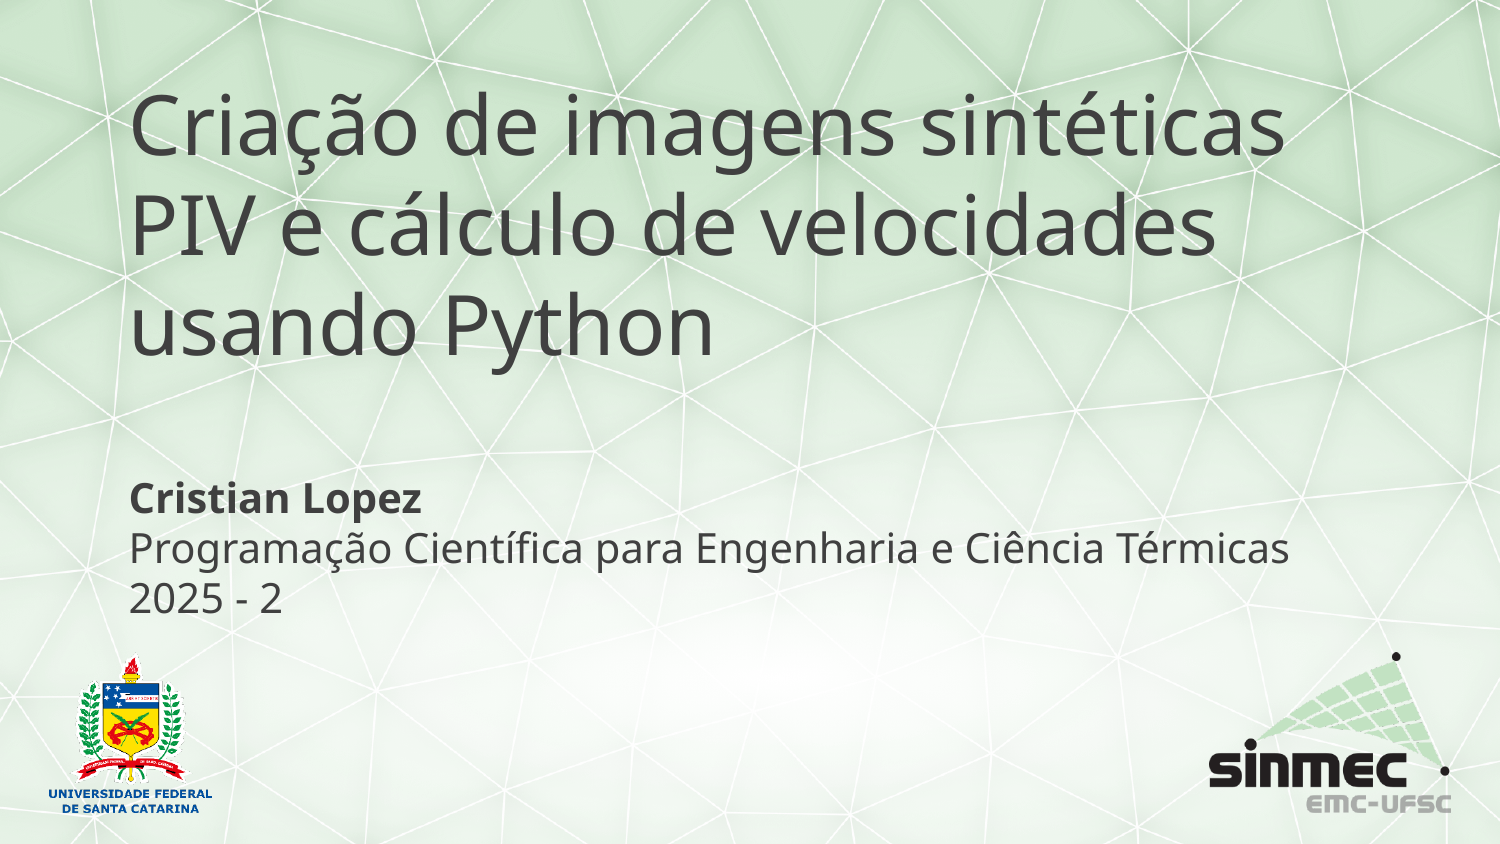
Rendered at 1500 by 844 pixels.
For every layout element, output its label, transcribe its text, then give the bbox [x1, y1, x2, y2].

text_box Criação de imagens sintéticas PIV e cálculo de velocidades usando Python Cristian Lopez Programação Científica para Engenharia e Ciência Térmicas 2025 - 2 [98, 177, 1451, 554]
picture [0, 0, 1500, 844]
